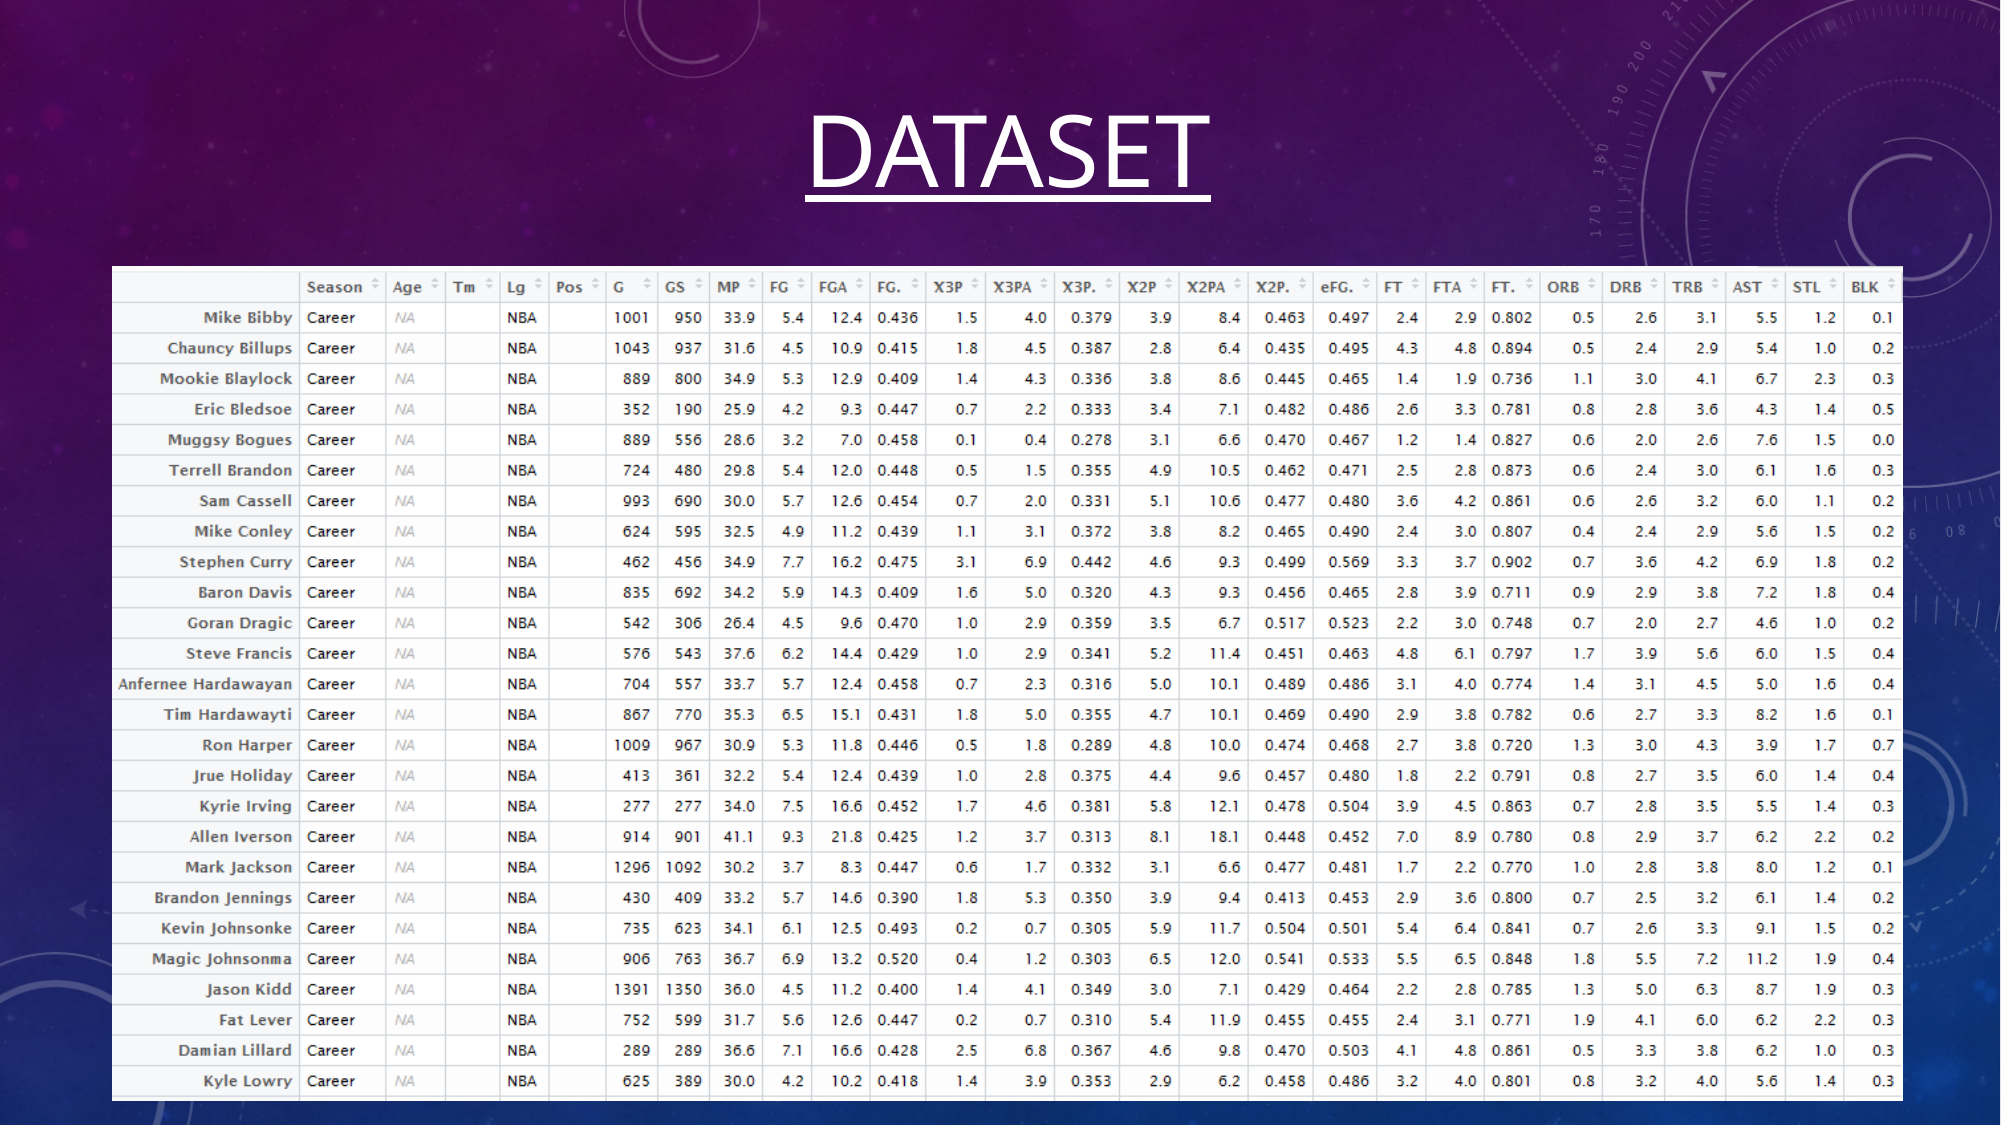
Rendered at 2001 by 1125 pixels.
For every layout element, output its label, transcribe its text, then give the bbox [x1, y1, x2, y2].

title DATASET [176, 27, 1839, 266]
picture [0, 0, 2001, 1125]
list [112, 266, 1904, 1102]
